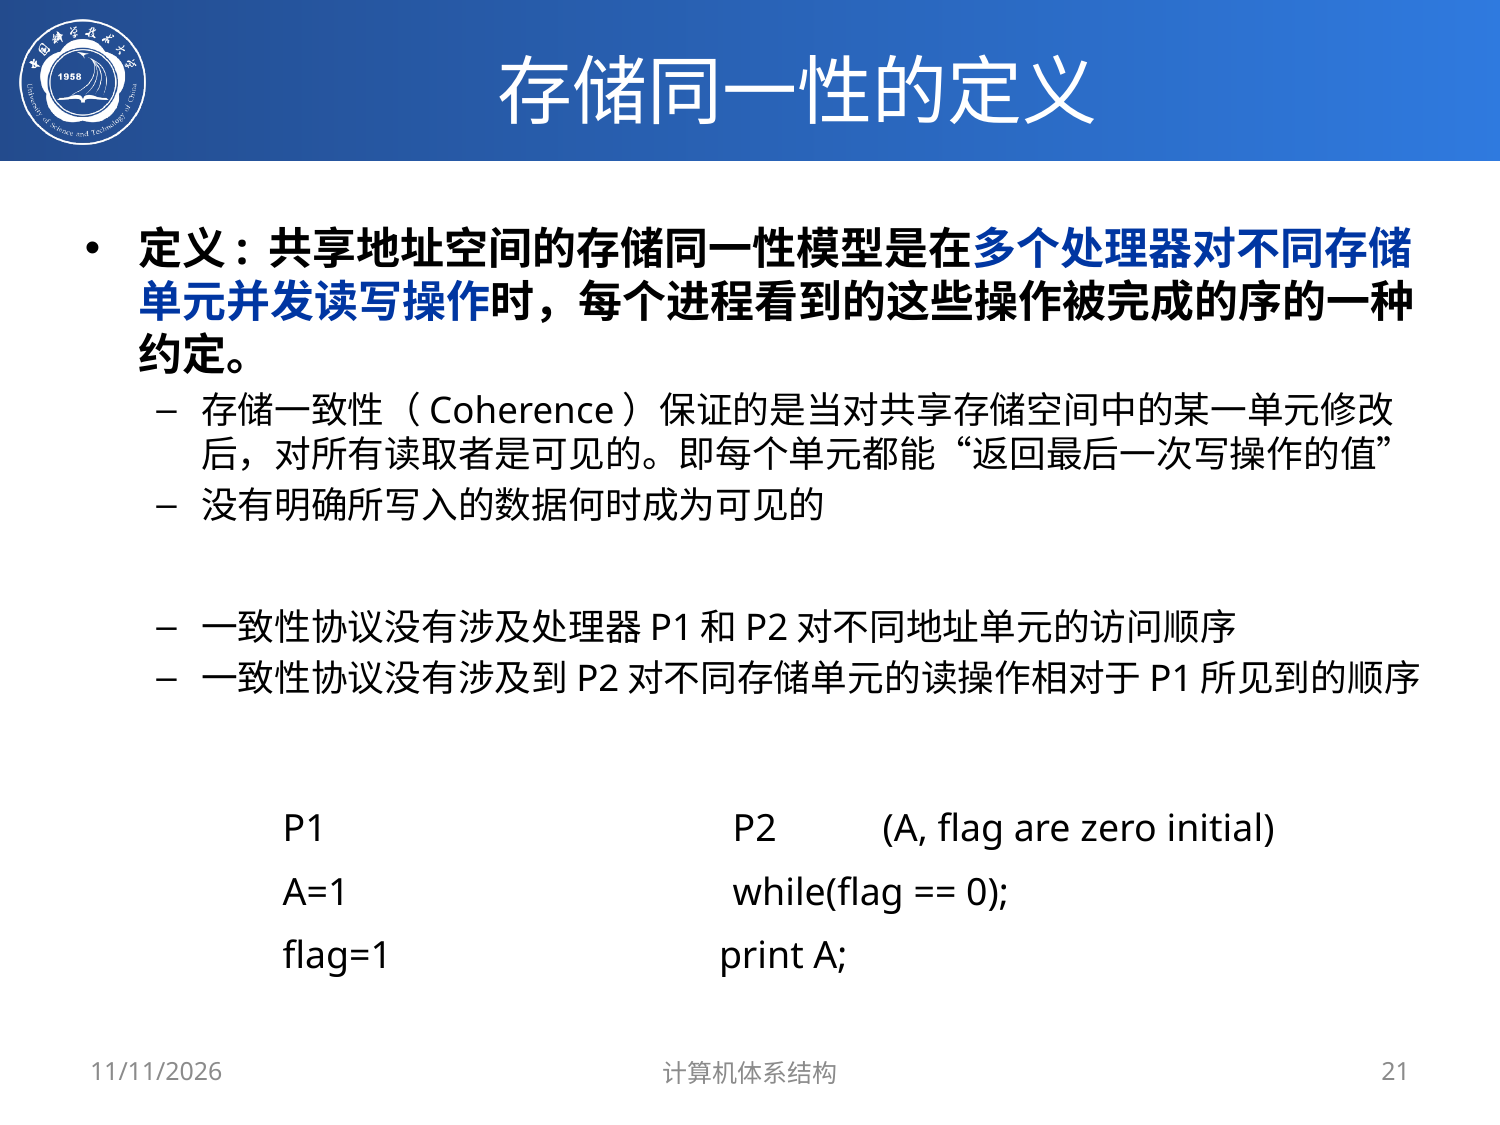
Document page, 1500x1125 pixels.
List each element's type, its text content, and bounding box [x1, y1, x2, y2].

slide_number 21 [1074, 1042, 1425, 1103]
list 定义: 共享地址空间的存储同一性模型是在多个处理器对不同存储单元并发读写操作时，每个进程看到的这些操作被完成的序的一种约定。 存储一致性（Coherence）保证的是当对共享存储空间中的某一单元修改后，对所有读取者是可见的。即每个单元都能“返回最后一次写操作的值” 没有明确所写入的数据何时成为可见的 一致性协议没有涉及处理器P1和P2对不同地址单元的访问顺序 一致性协议没有涉及到P2对不同存储单元的读操作相对于P1所见到的顺序 [70, 213, 1444, 784]
title 存储同一性的定义 [169, 24, 1425, 153]
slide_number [75, 1042, 425, 1103]
footer 计算机体系结构 [512, 1042, 988, 1103]
text_box P1 P2 (A, flag are zero initial) A=1 while(flag == 0); flag=1 print A; [117, 796, 1444, 984]
picture [19, 19, 146, 145]
